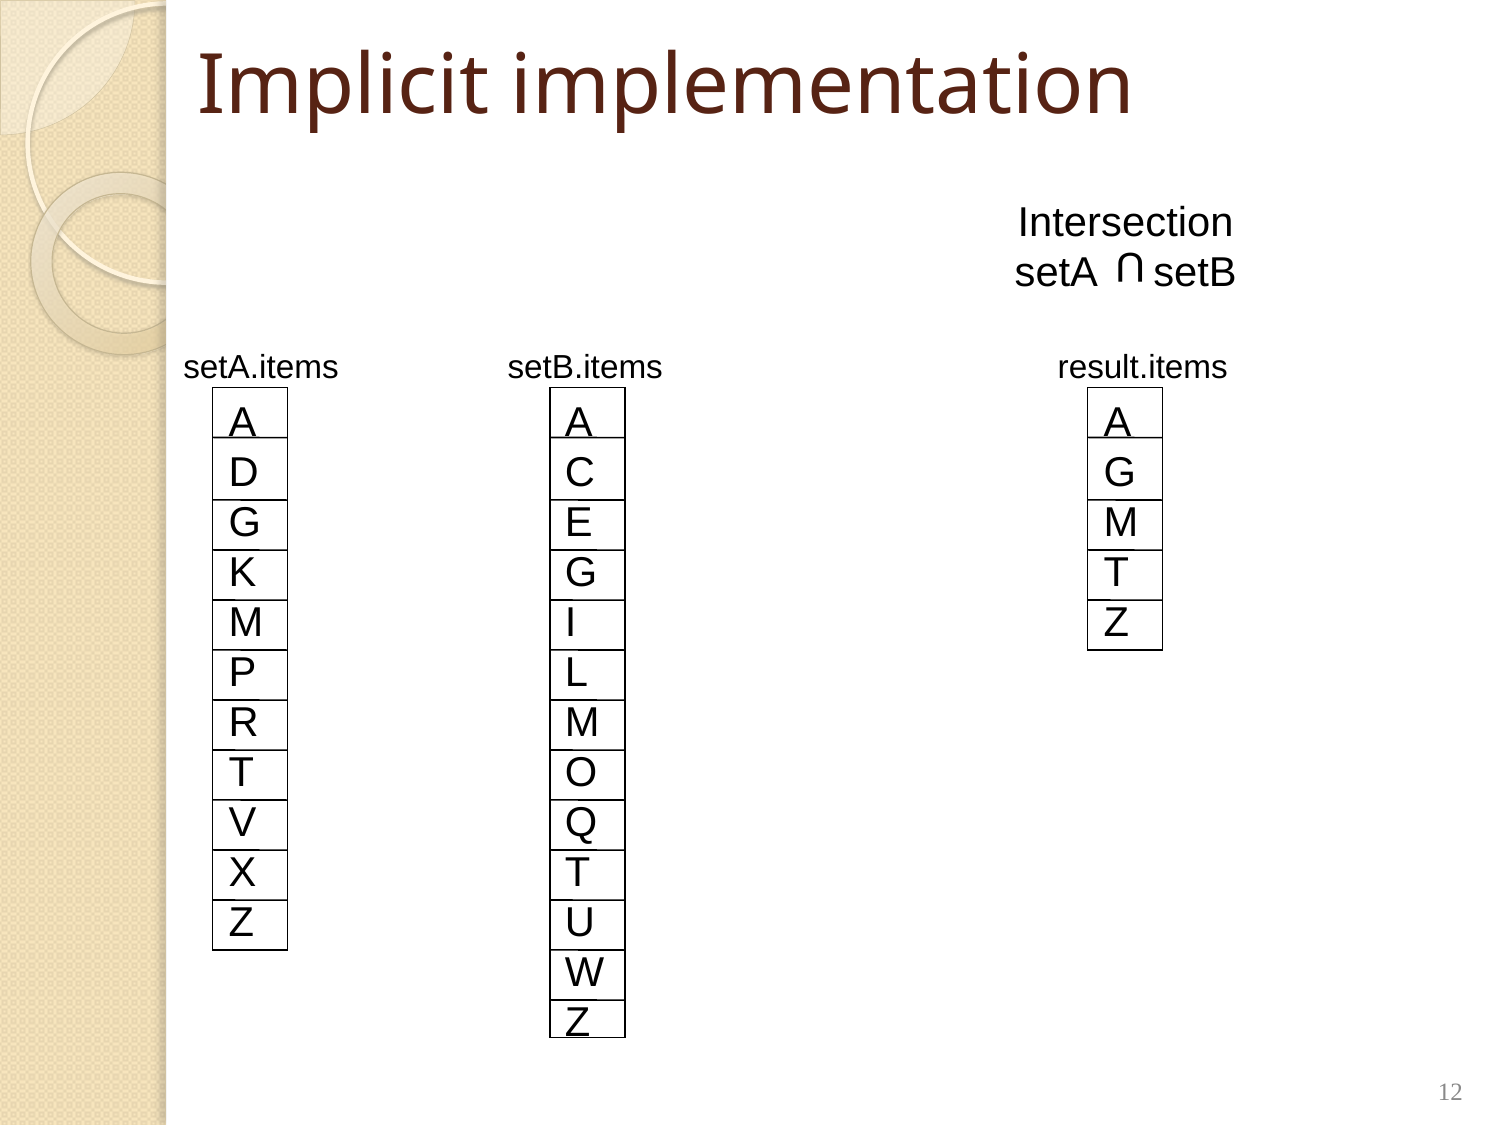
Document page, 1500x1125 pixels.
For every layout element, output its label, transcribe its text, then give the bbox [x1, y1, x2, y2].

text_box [1049, 337, 1236, 653]
title Implicit implementation [183, 0, 1413, 174]
slide_number 12 [1413, 1034, 1488, 1113]
text_box Intersection setA setB [999, 187, 1252, 303]
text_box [499, 337, 671, 1053]
text_box U [1100, 237, 1161, 303]
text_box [174, 337, 348, 953]
